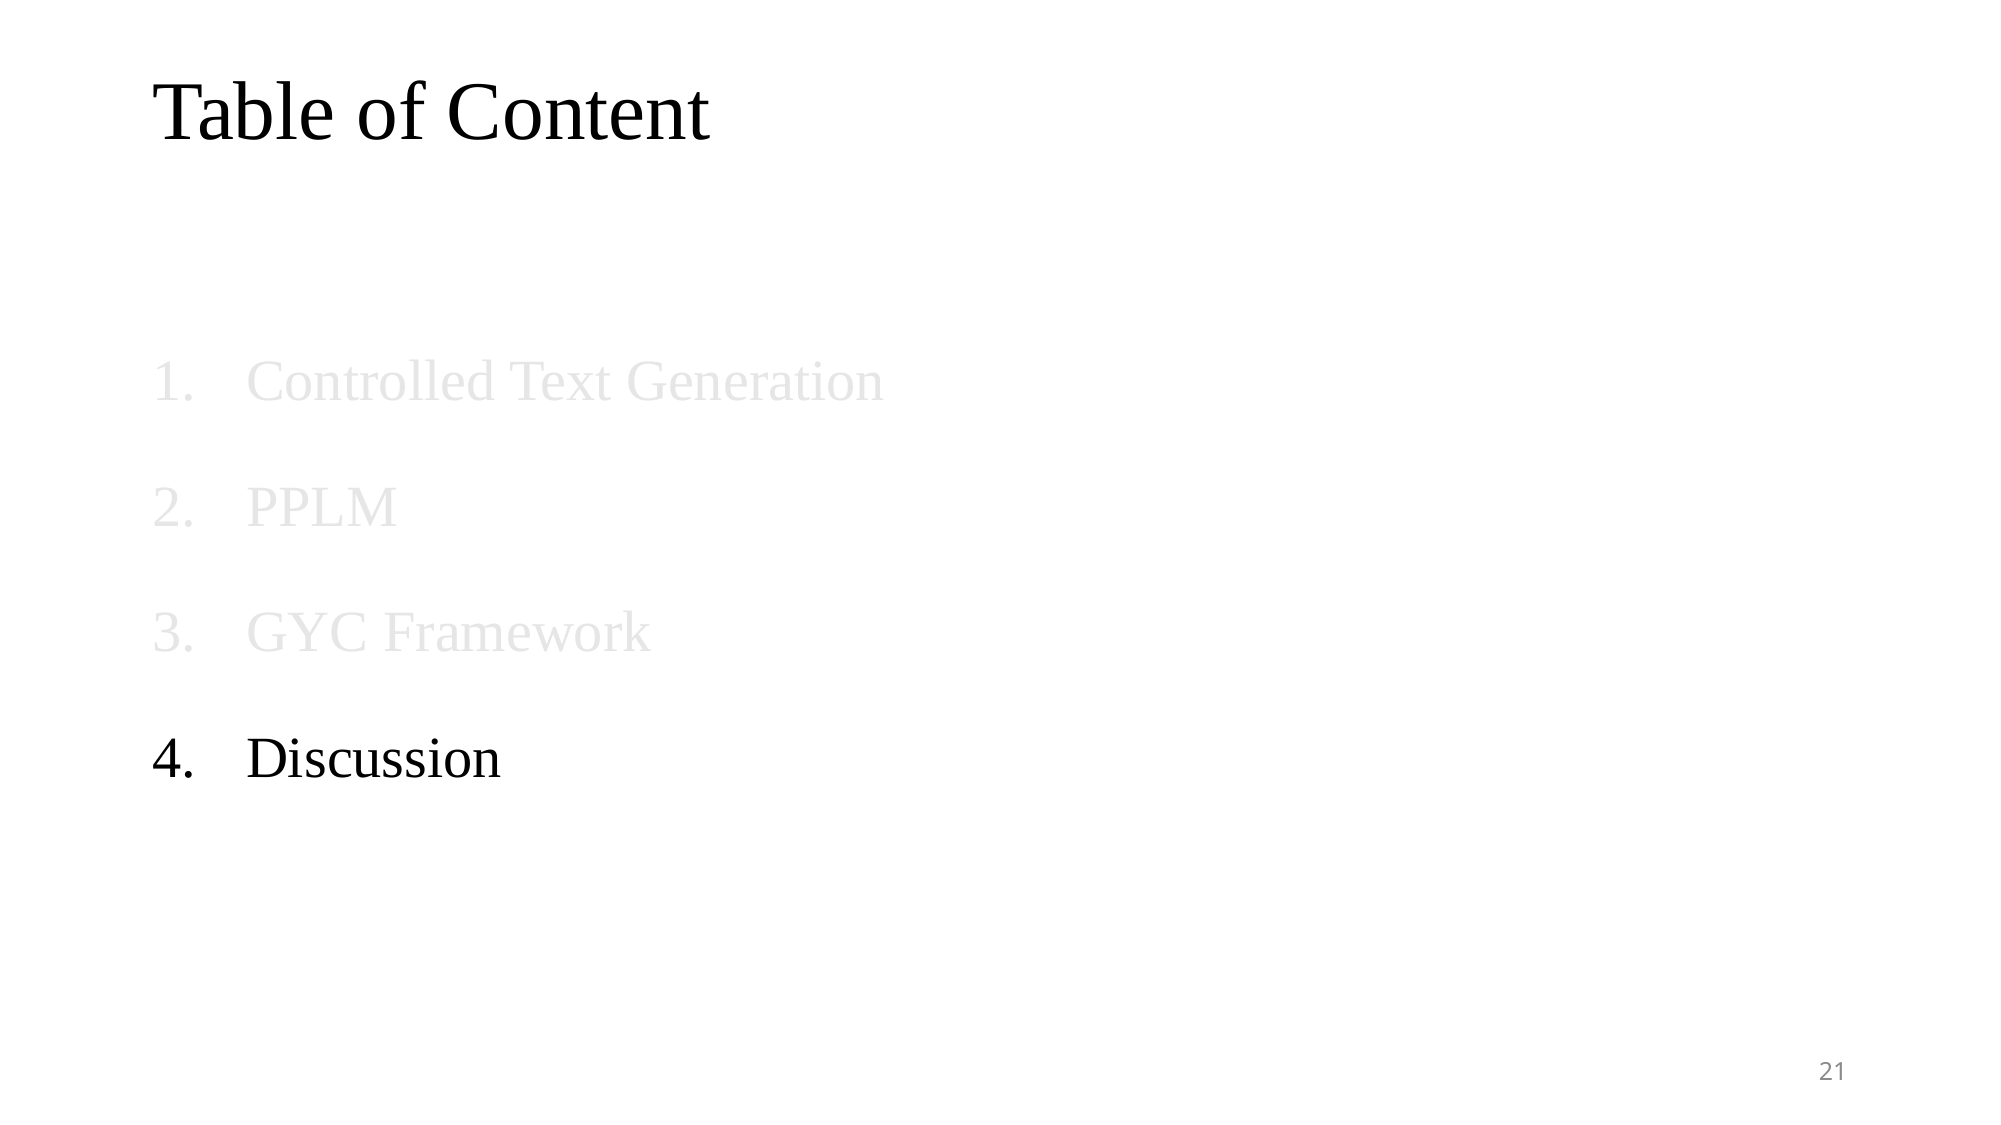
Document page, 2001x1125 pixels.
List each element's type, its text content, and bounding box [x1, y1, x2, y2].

text_box Controlled Text Generation PPLM GYC Framework Discussion [137, 299, 1863, 1014]
slide_number 21 [1412, 1042, 1863, 1103]
text_box Table of Content [137, 59, 1863, 278]
